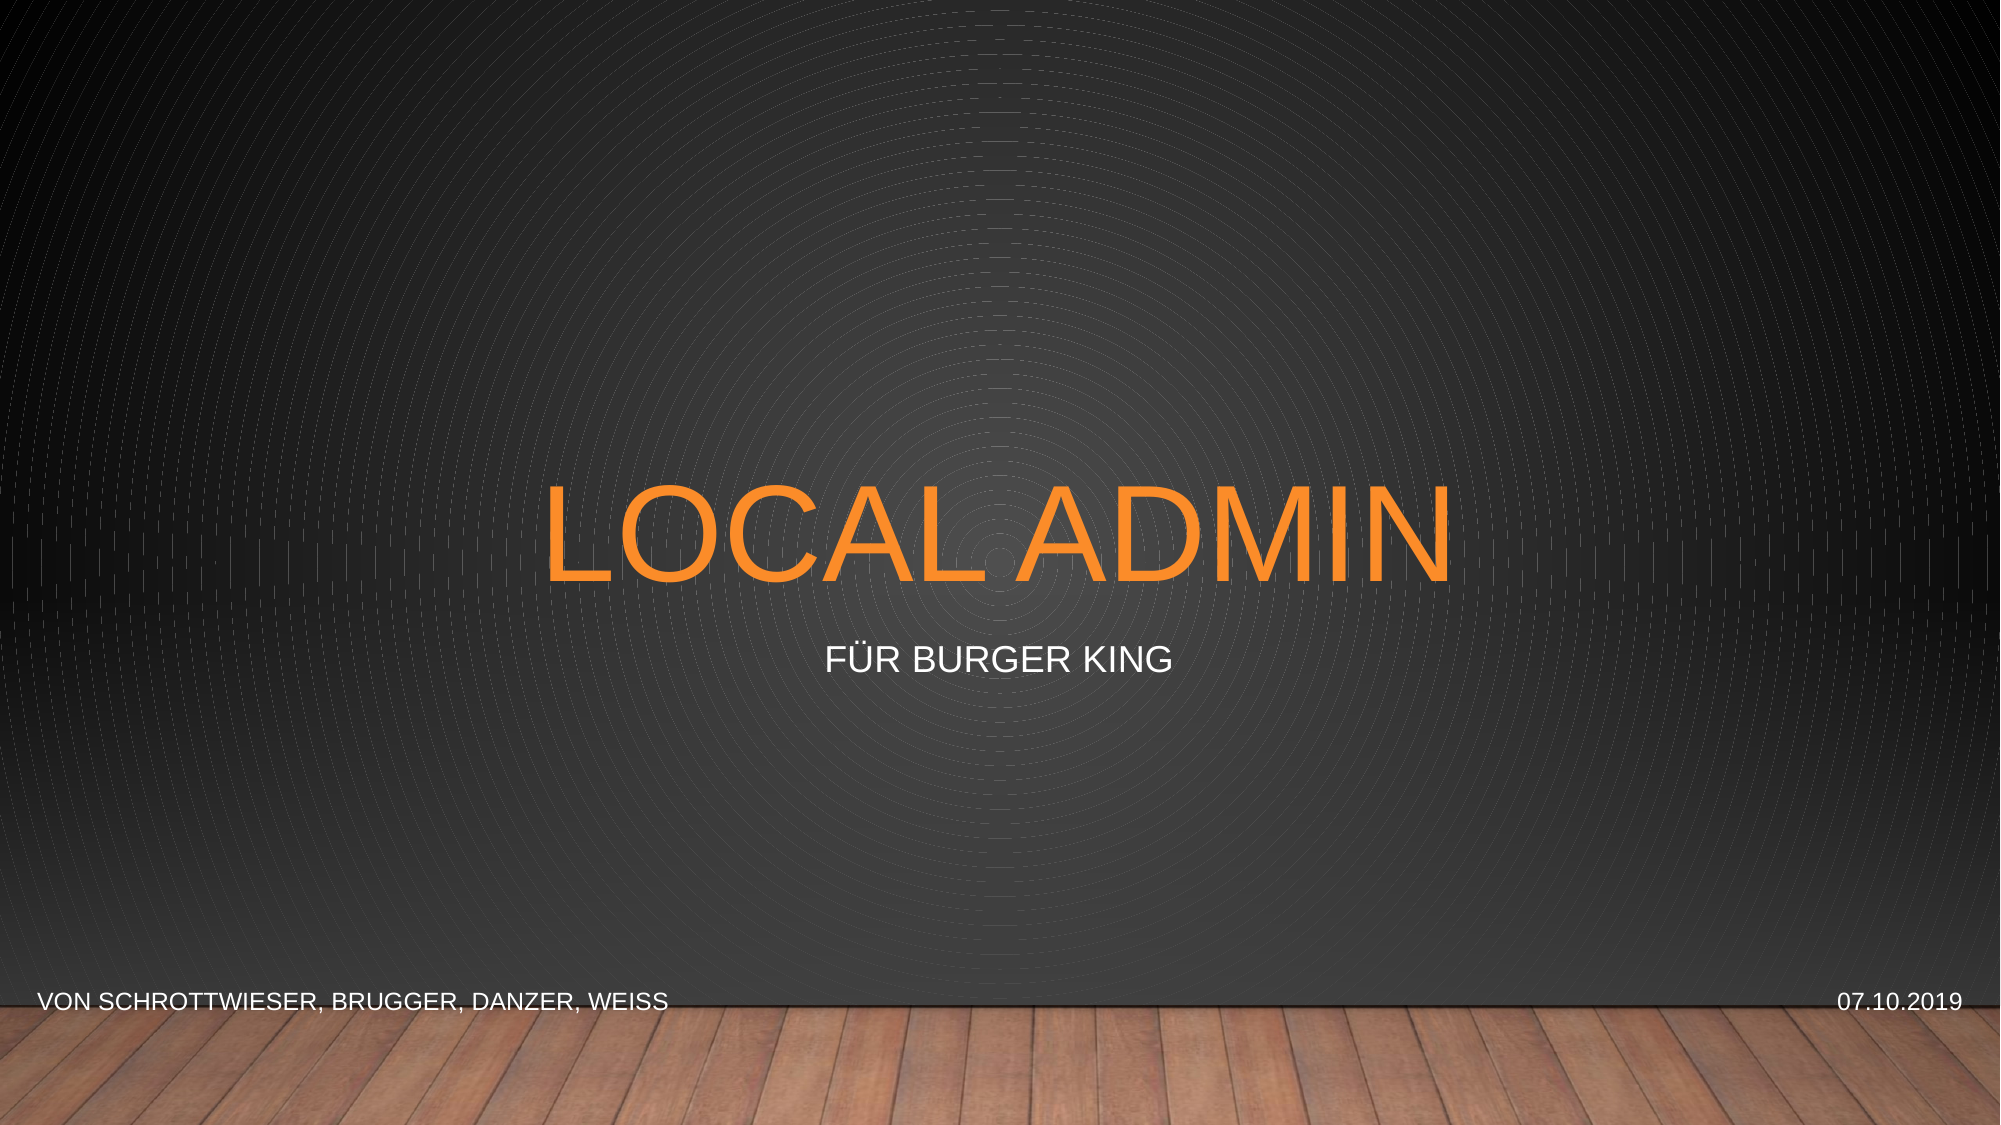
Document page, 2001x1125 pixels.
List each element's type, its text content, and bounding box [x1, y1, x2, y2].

text_box Von Schrottwieser, Brugger, Danzer, Weiss 07.10.2019 [0, 964, 2000, 1125]
subtitle Für Burger King [291, 610, 1708, 772]
title Local Admin [291, 131, 1708, 610]
